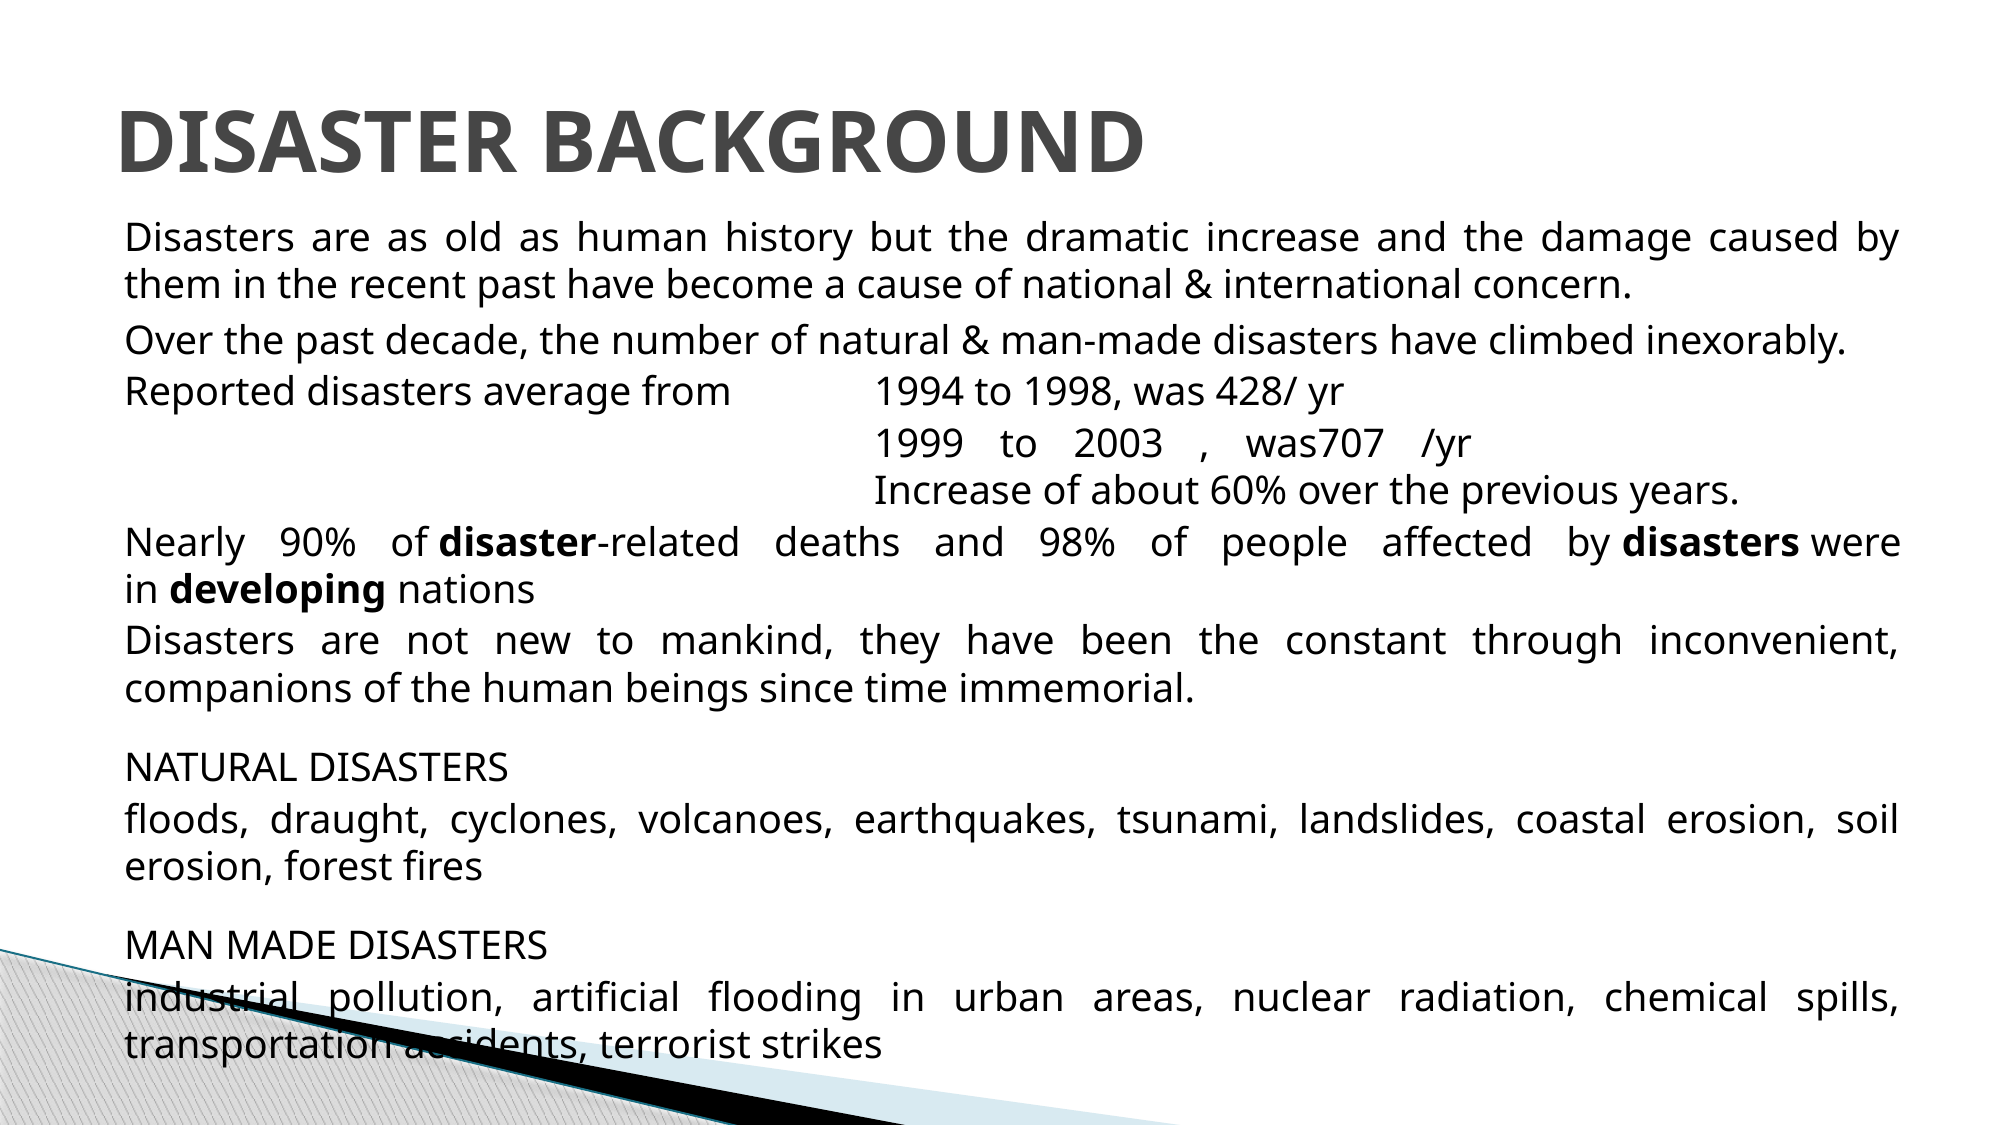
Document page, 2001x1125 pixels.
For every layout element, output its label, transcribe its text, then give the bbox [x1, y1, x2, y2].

list Disasters are as old as human history but the dramatic increase and the damage caused by them in the recent past have become a cause of national & international concern. Over the past decade, the number of natural & man-made disasters have climbed inexorably. Reported disasters average from 1994 to 1998, was 428/ yr 1999 to 2003 , was707 /yr Increase of about 60% over the previous years. Nearly 90% of disaster-related deaths and 98% of people affected by disasters were in developing nations Disasters are not new to mankind, they have been the constant through inconvenient, companions of the human beings since time immemorial. NATURAL DISASTERS floods, draught, cyclones, volcanoes, earthquakes, tsunami, landslides, coastal erosion, soil erosion, forest fires MAN MADE DISASTERS industrial pollution, artificial flooding in urban areas, nuclear radiation, chemical spills, transportation accidents, terrorist strikes [109, 204, 1917, 1087]
title DISASTER BACKGROUND [99, 45, 1900, 233]
